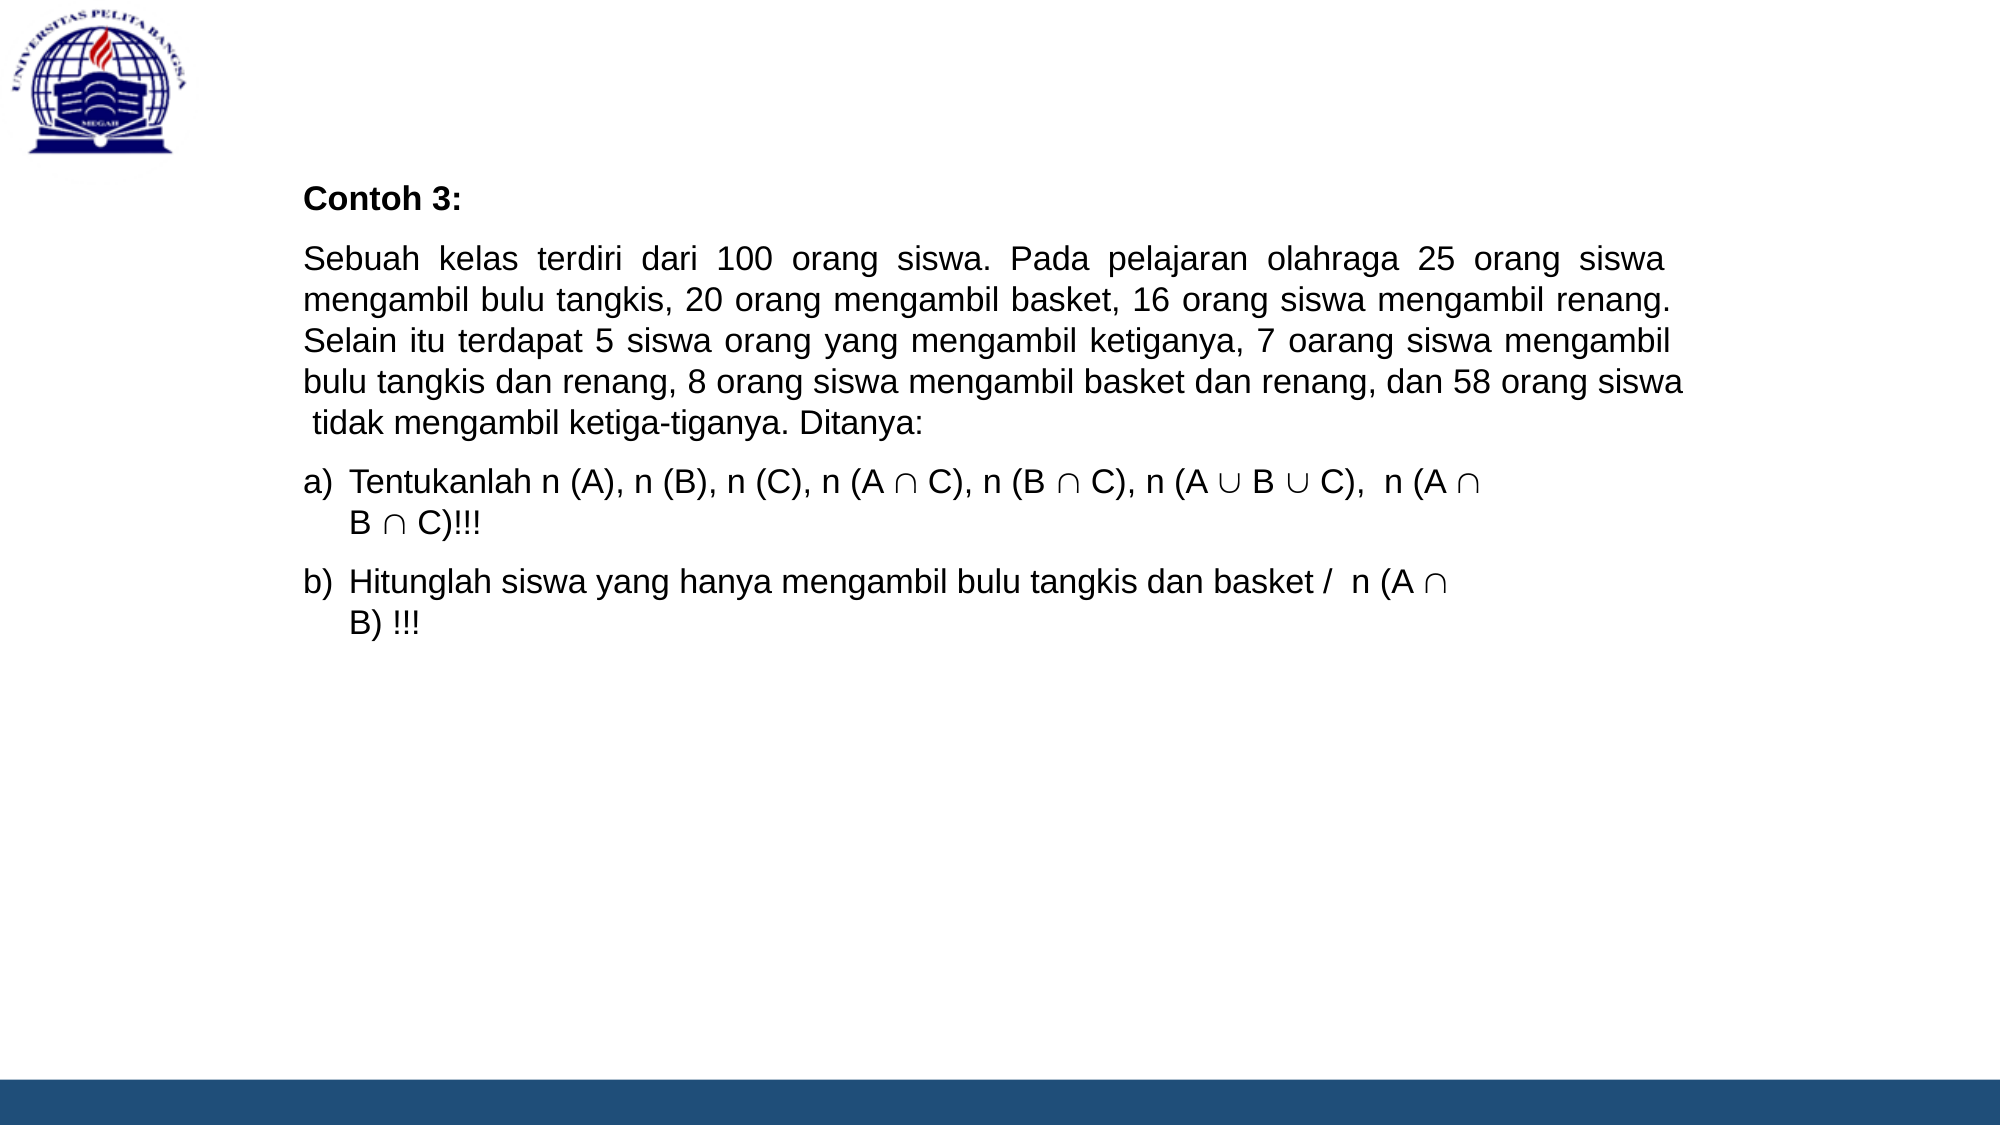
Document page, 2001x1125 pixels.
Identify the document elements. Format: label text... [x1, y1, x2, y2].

text_box [0, 1079, 2000, 1125]
text_box Contoh 3: Sebuah kelas terdiri dari 100 orang siswa. Pada pelajaran olahraga 25 orang siswa mengambil bulu tangkis, 20 orang mengambil basket, 16 orang siswa mengambil renang. Selain itu terdapat 5 siswa orang yang mengambil ketiganya, 7 oarang siswa mengambil bulu tangkis dan renang, 8 orang siswa mengambil basket dan renang, dan 58 orang siswa tidak mengambil ketiga-tiganya. Ditanya: Tentukanlah n (A), n (B), n (C), n (A  C), n (B  C), n (A  B  C), n (A  B  C)!!! Hitunglah siswa yang hanya mengambil bulu tangkis dan basket / n (A  B) !!! [301, 174, 1684, 642]
picture [0, 0, 199, 185]
